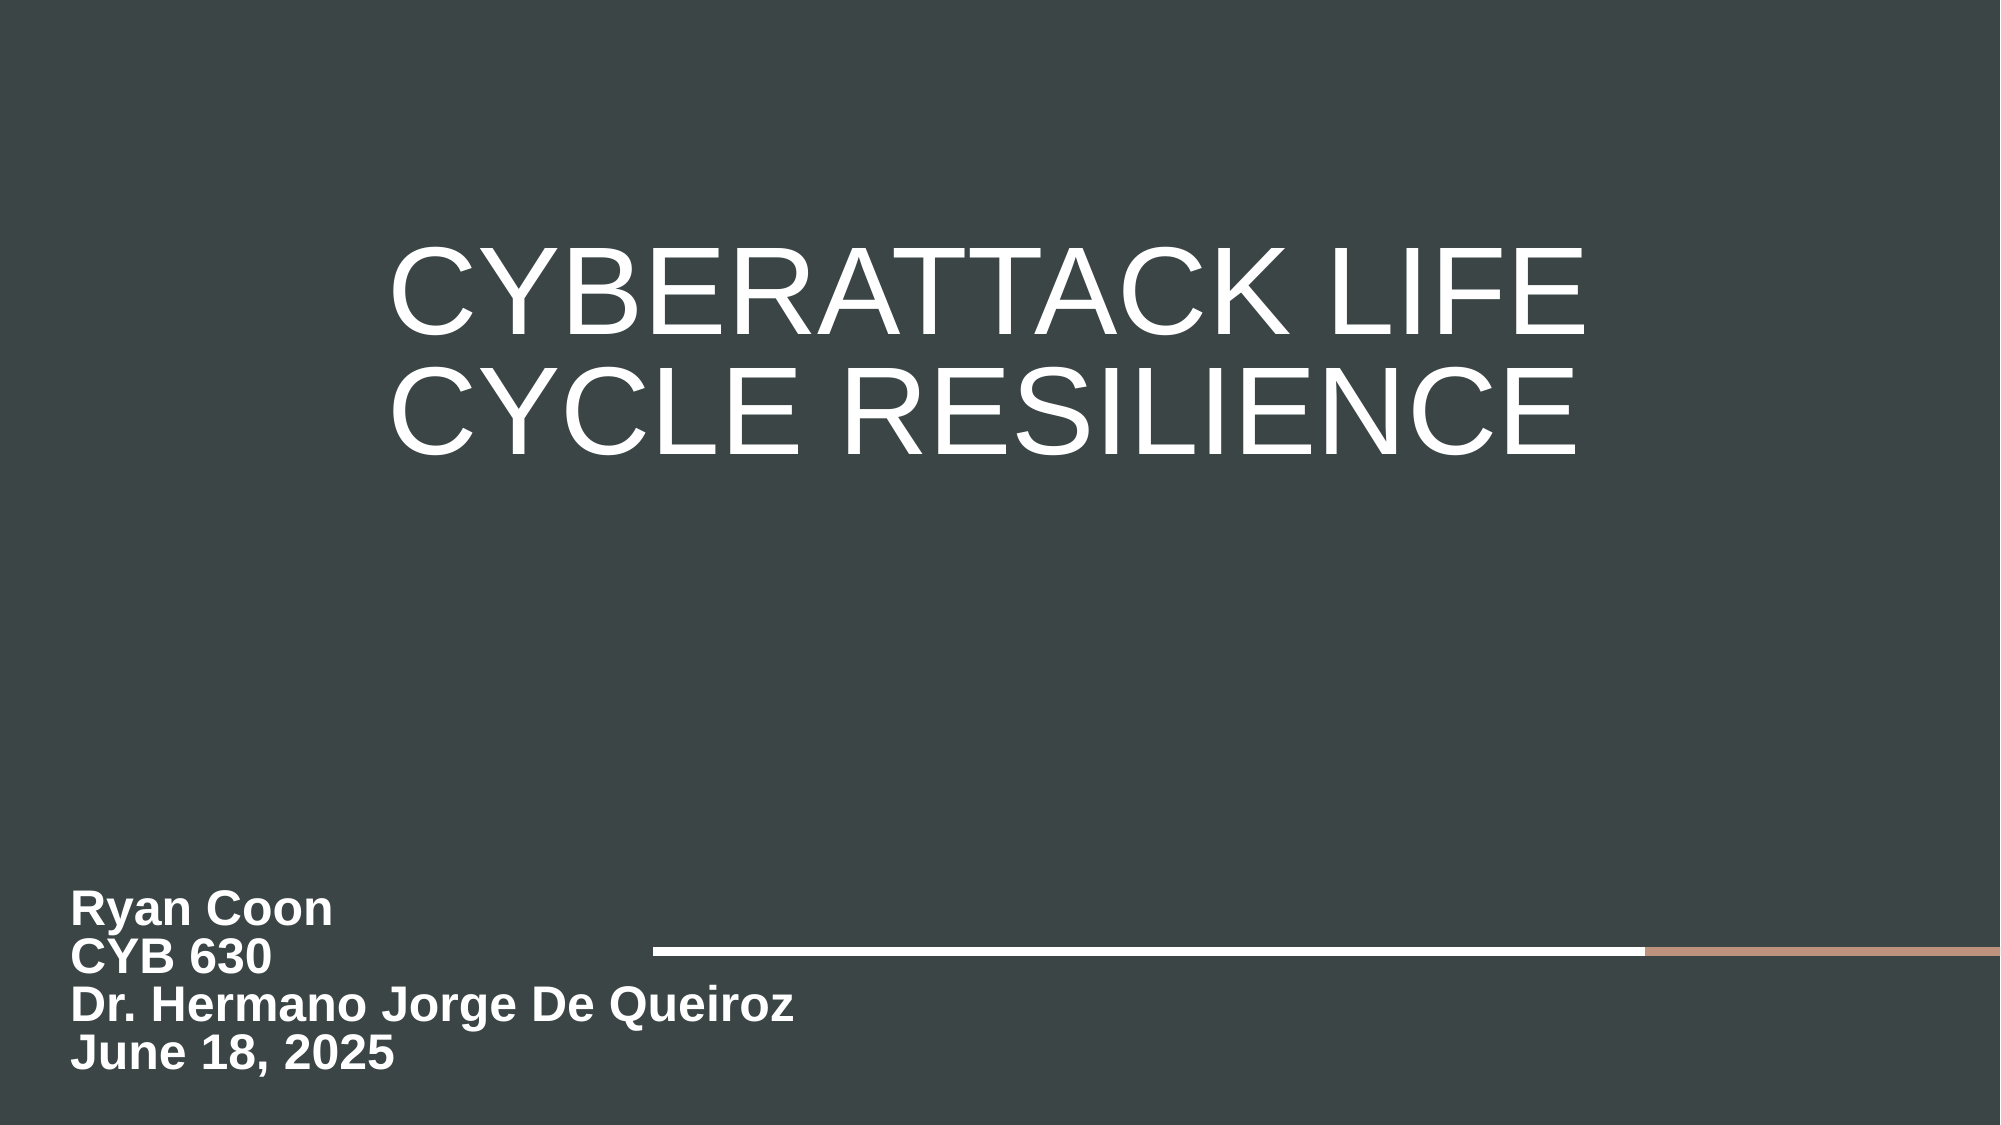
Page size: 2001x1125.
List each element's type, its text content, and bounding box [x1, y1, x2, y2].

title Cyberattack Life Cycle Resilience [371, 231, 1827, 644]
subtitle Ryan Coon CYB 630 Dr. Hermano Jorge De Queiroz June 18, 2025 [55, 879, 956, 943]
